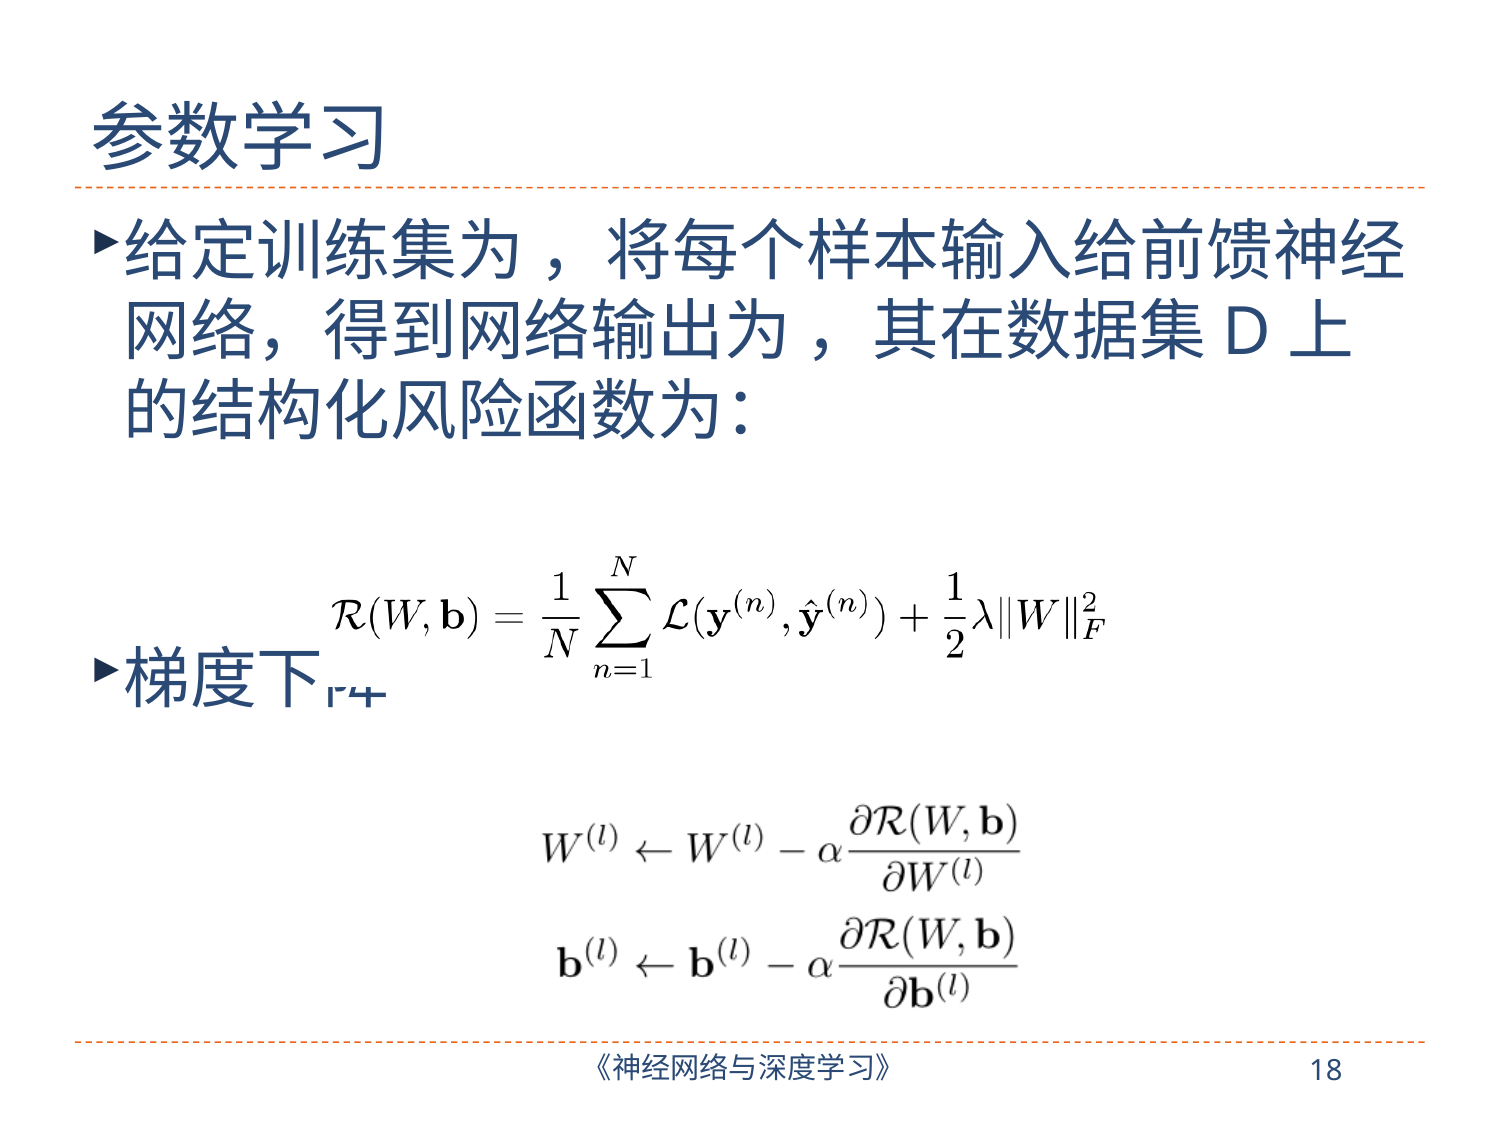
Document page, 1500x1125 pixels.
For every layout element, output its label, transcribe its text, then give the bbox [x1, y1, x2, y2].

picture [324, 549, 1111, 687]
picture [553, 912, 1026, 1011]
picture [524, 787, 1024, 907]
title 参数学习 [75, 24, 1425, 188]
